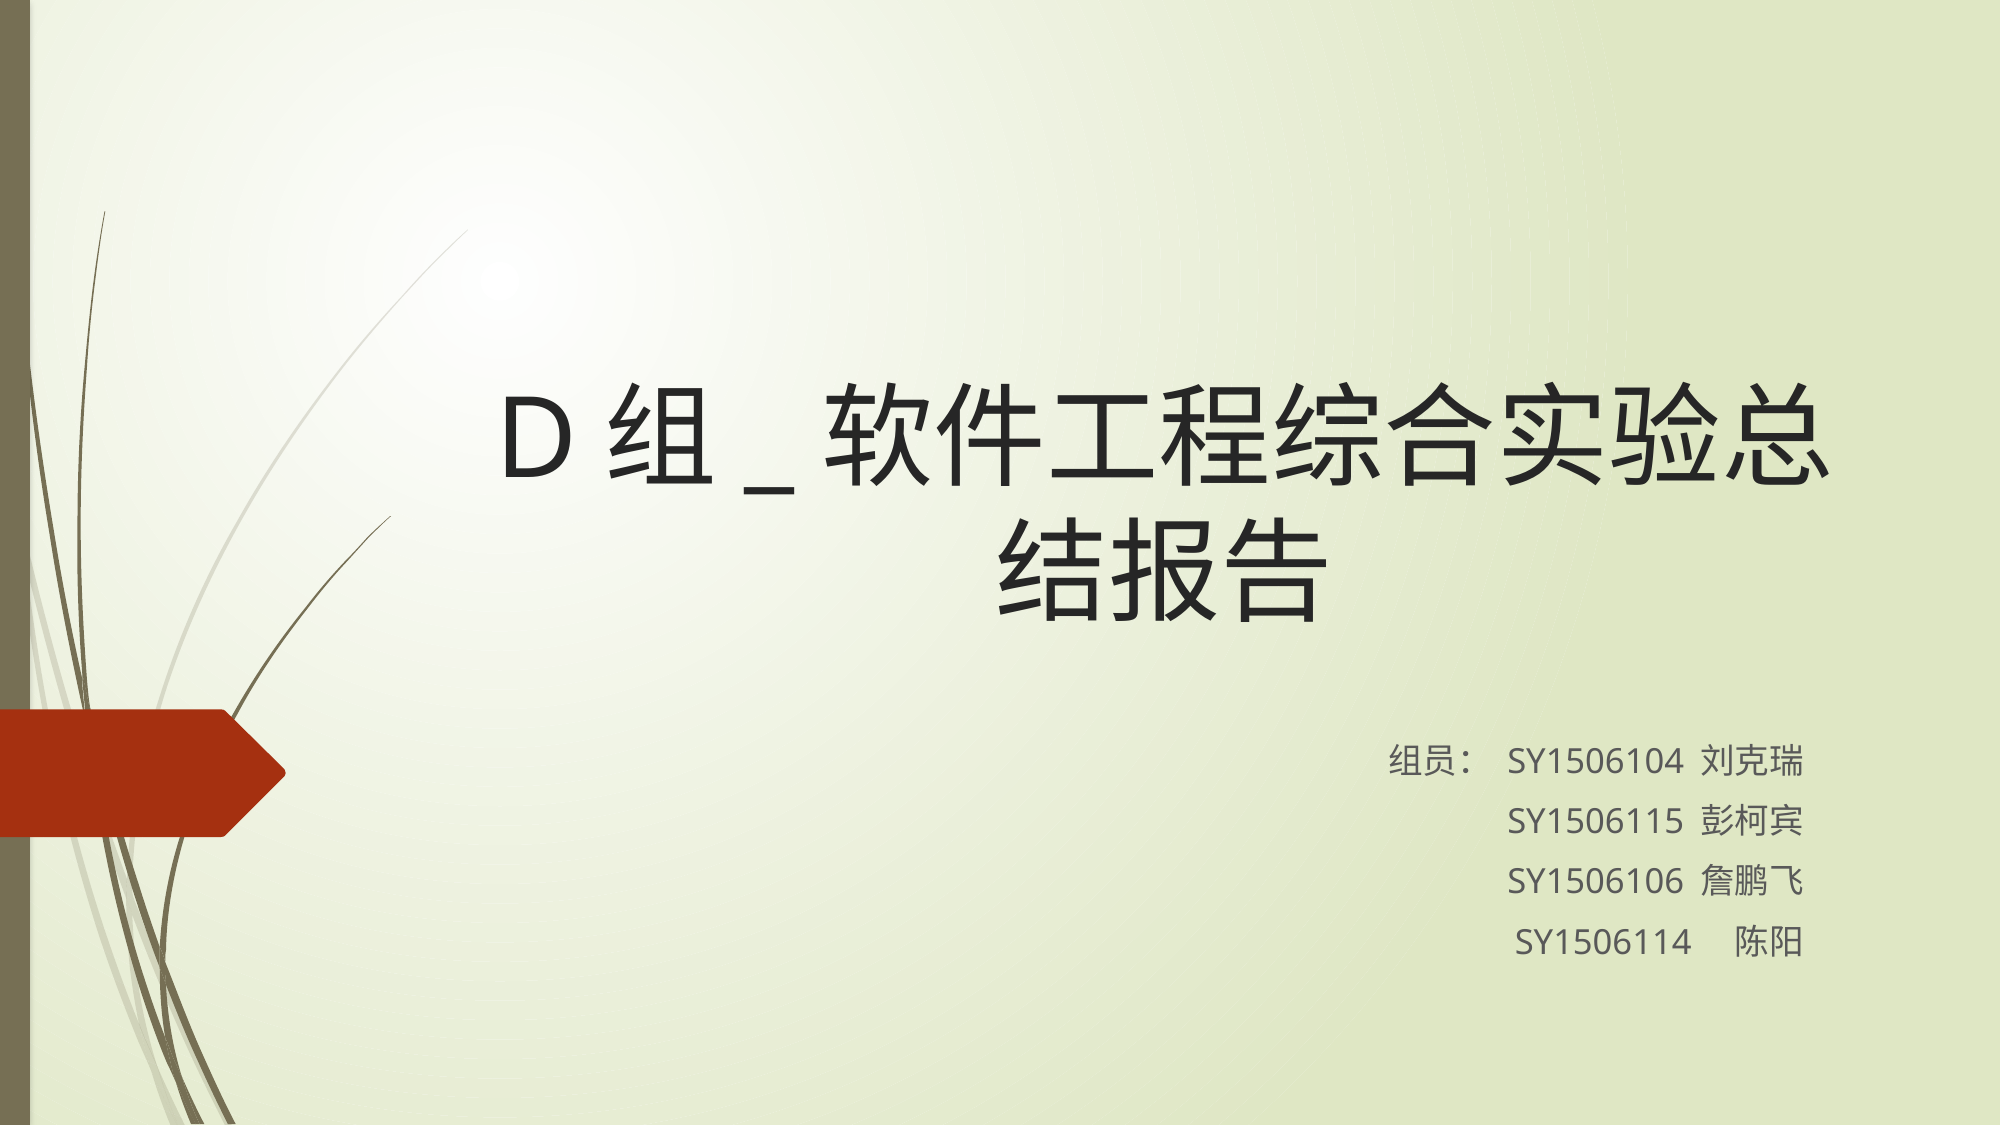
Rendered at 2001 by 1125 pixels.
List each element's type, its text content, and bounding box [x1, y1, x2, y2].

subtitle 组员： SY1506104 刘克瑞 SY1506115 彭柯宾 SY1506106 詹鹏飞 SY1506114 陈阳 [651, 731, 1819, 972]
title D组_软件工程综合实验总结报告 [433, 271, 1896, 643]
